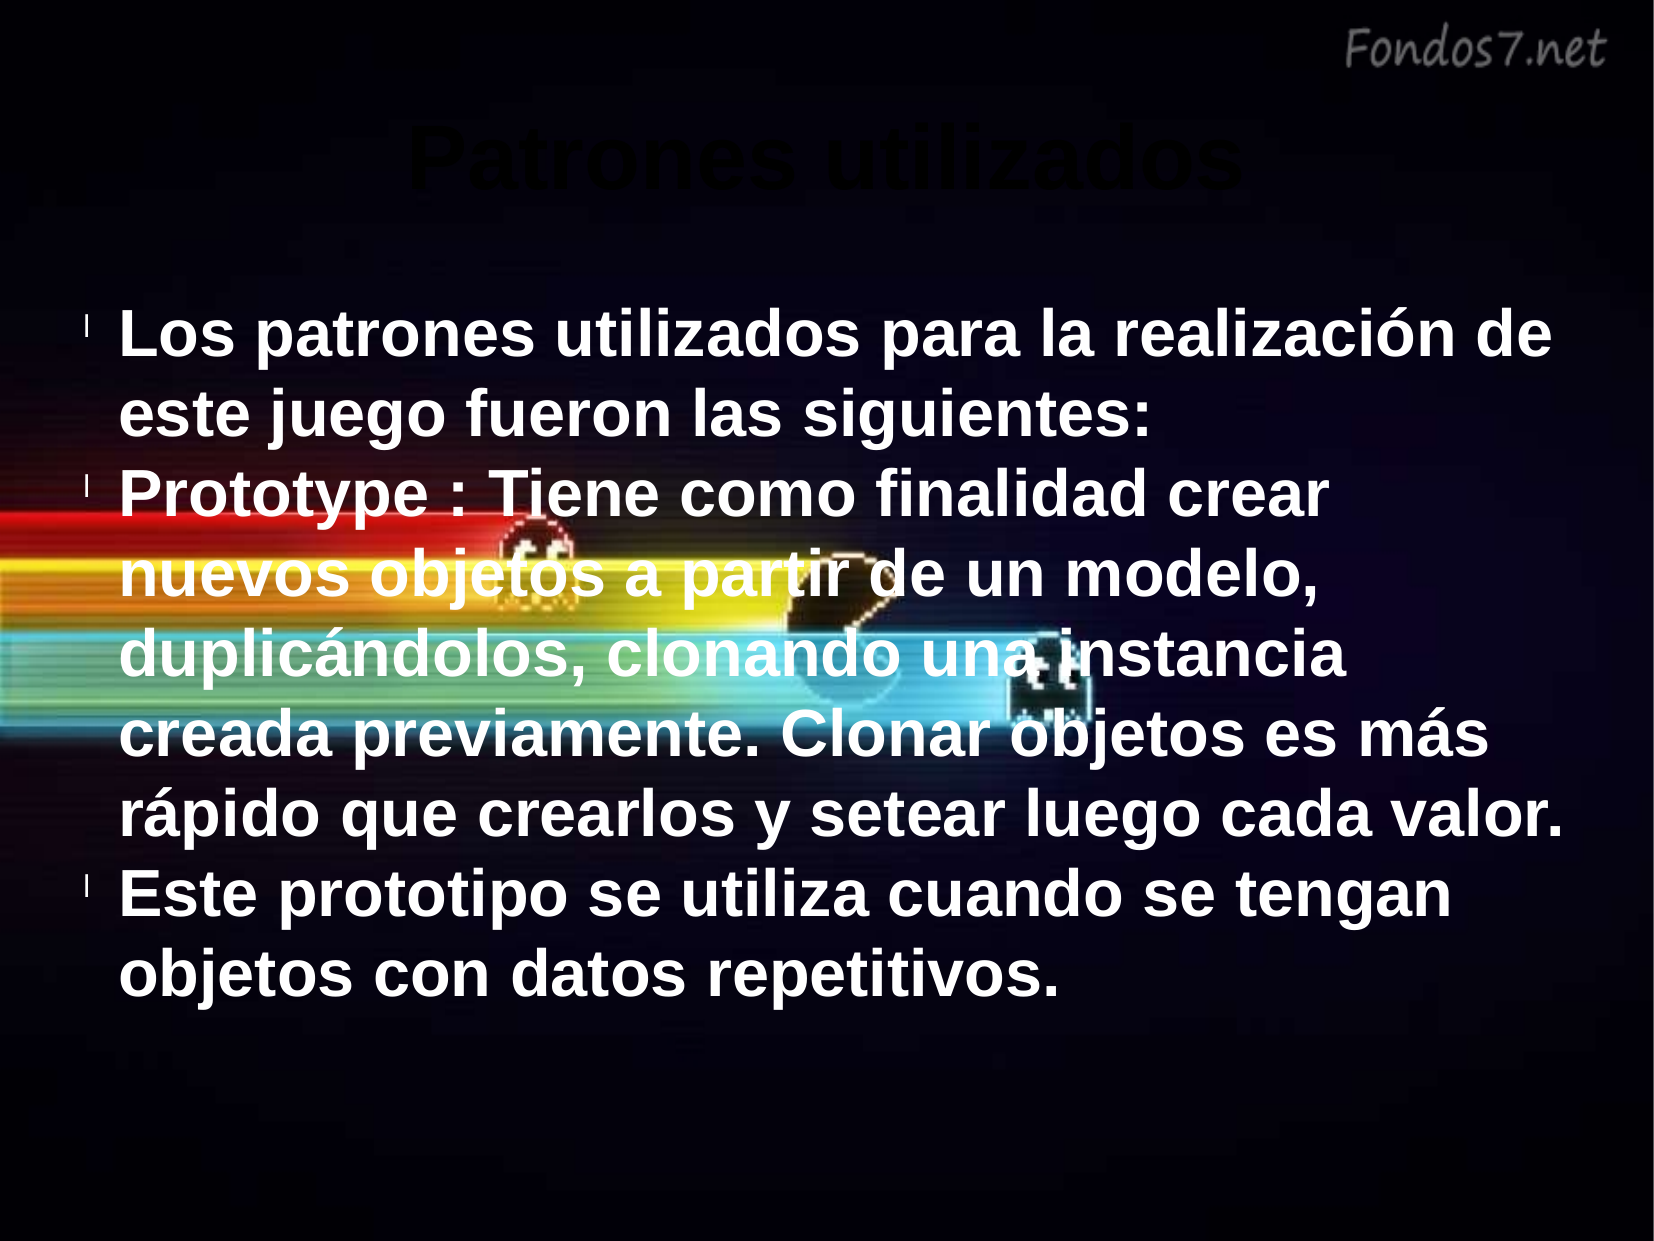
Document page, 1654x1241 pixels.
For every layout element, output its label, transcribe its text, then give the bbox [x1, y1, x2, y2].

picture [0, 0, 1654, 1241]
text_box Patrones utilizados [82, 49, 1571, 257]
text_box Los patrones utilizados para la realización de este juego fueron las siguientes: Prototype : Tiene como finalidad crear nuevos objetos a partir de un modelo, duplicándolos, clonando una instancia creada previamente. Clonar objetos es más rápido que crearlos y setear luego cada valor. Este prototipo se utiliza cuando se tengan objetos con datos repetitivos. [82, 290, 1571, 1010]
